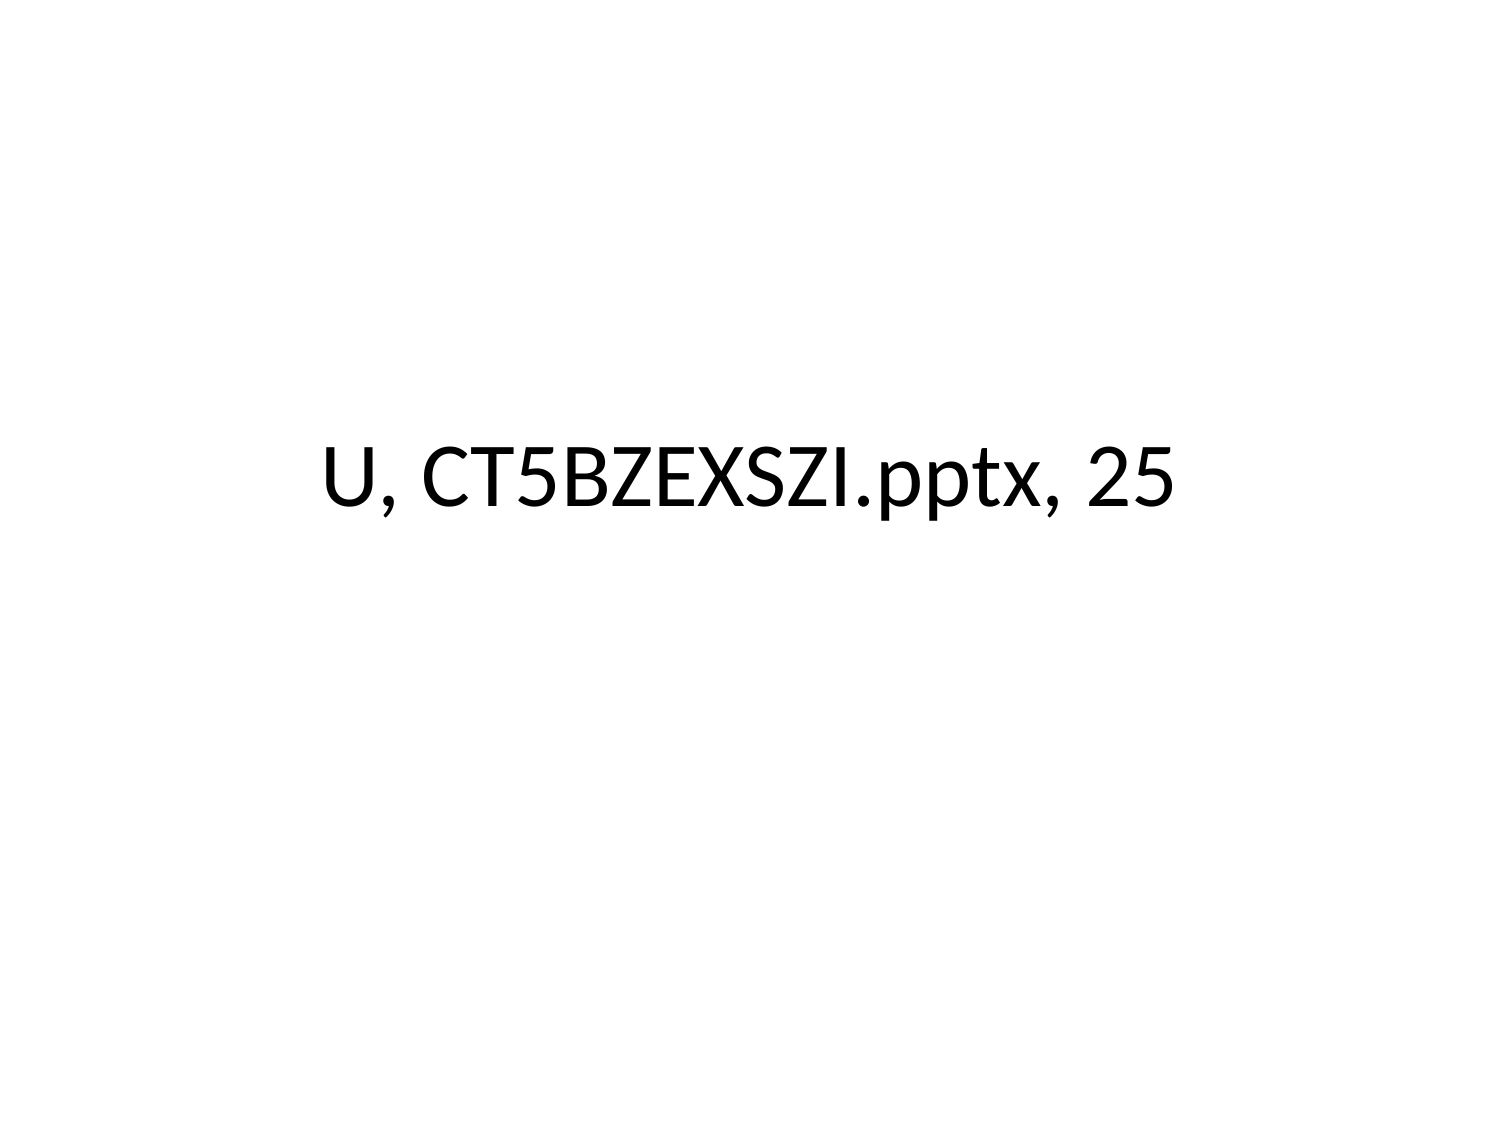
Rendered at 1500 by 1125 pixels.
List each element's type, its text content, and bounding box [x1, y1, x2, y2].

title U, CT5BZEXSZI.pptx, 25 [112, 349, 1388, 591]
